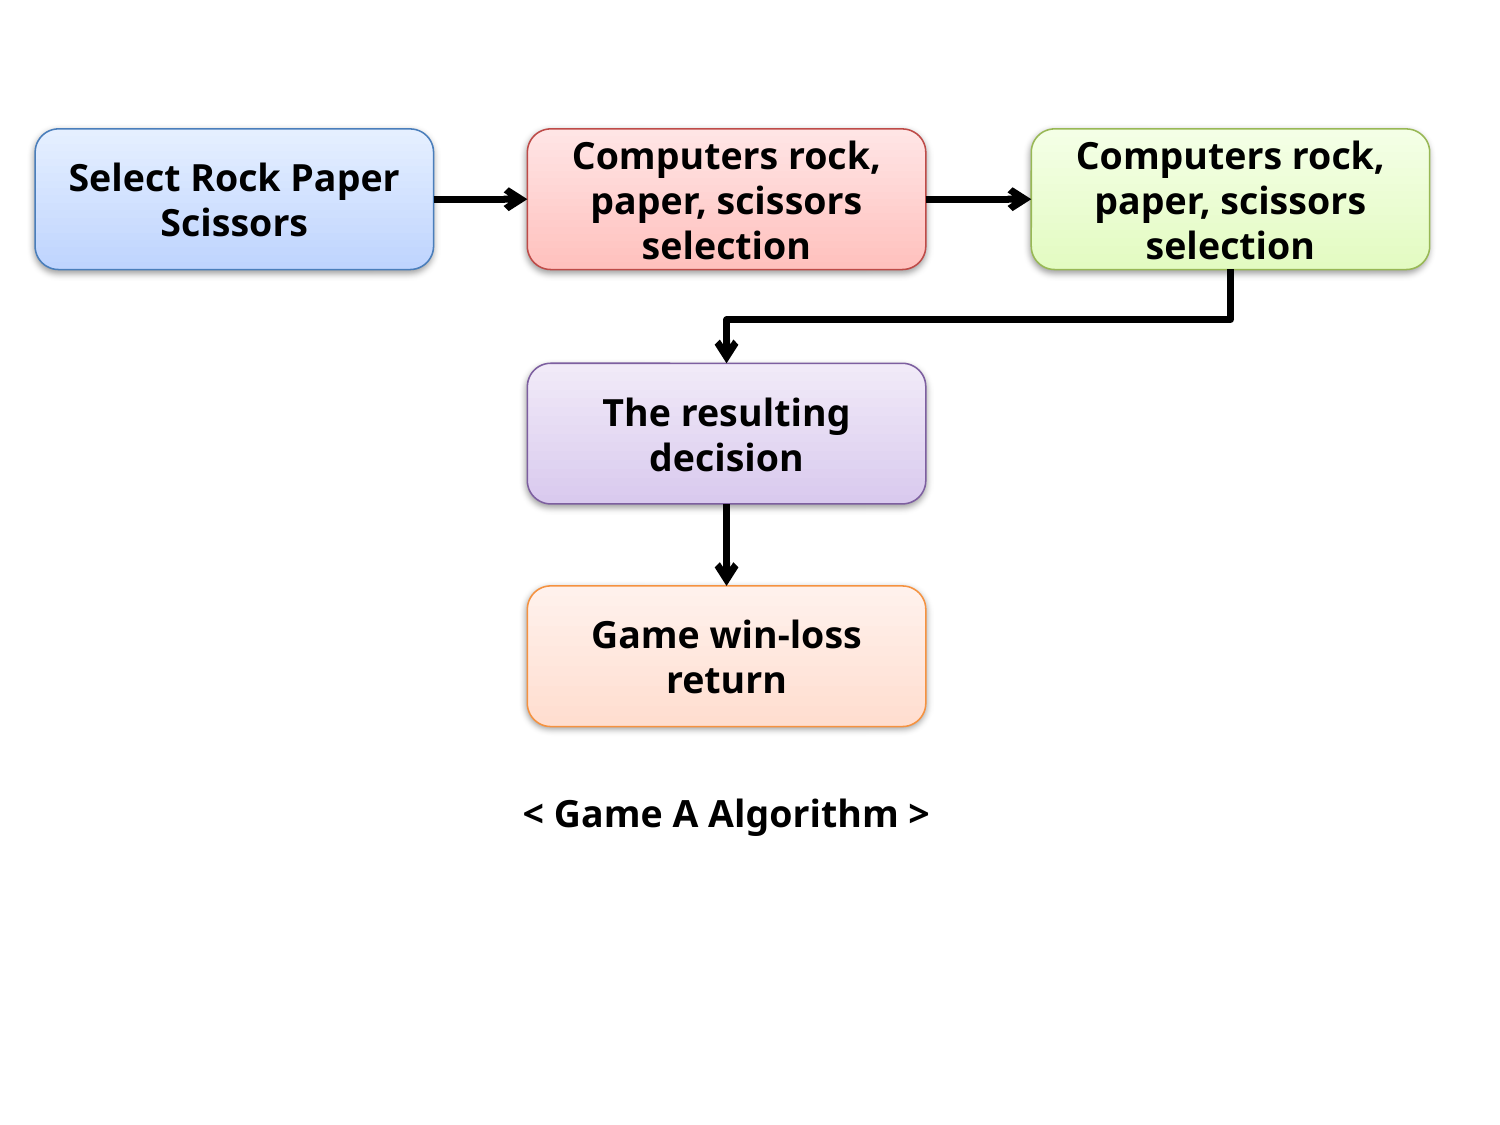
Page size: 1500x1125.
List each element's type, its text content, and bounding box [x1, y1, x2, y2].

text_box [931, 64, 1026, 569]
text_box The resulting decision [526, 362, 926, 505]
text_box Game win-loss return [526, 585, 927, 728]
text_box Computers rock, paper, scissors selection [526, 128, 926, 271]
text_box Computers rock, paper, scissors selection [1031, 128, 1431, 271]
text_box < Game A Algorithm > [386, 783, 1067, 843]
text_box Select Rock Paper Scissors [34, 128, 435, 271]
